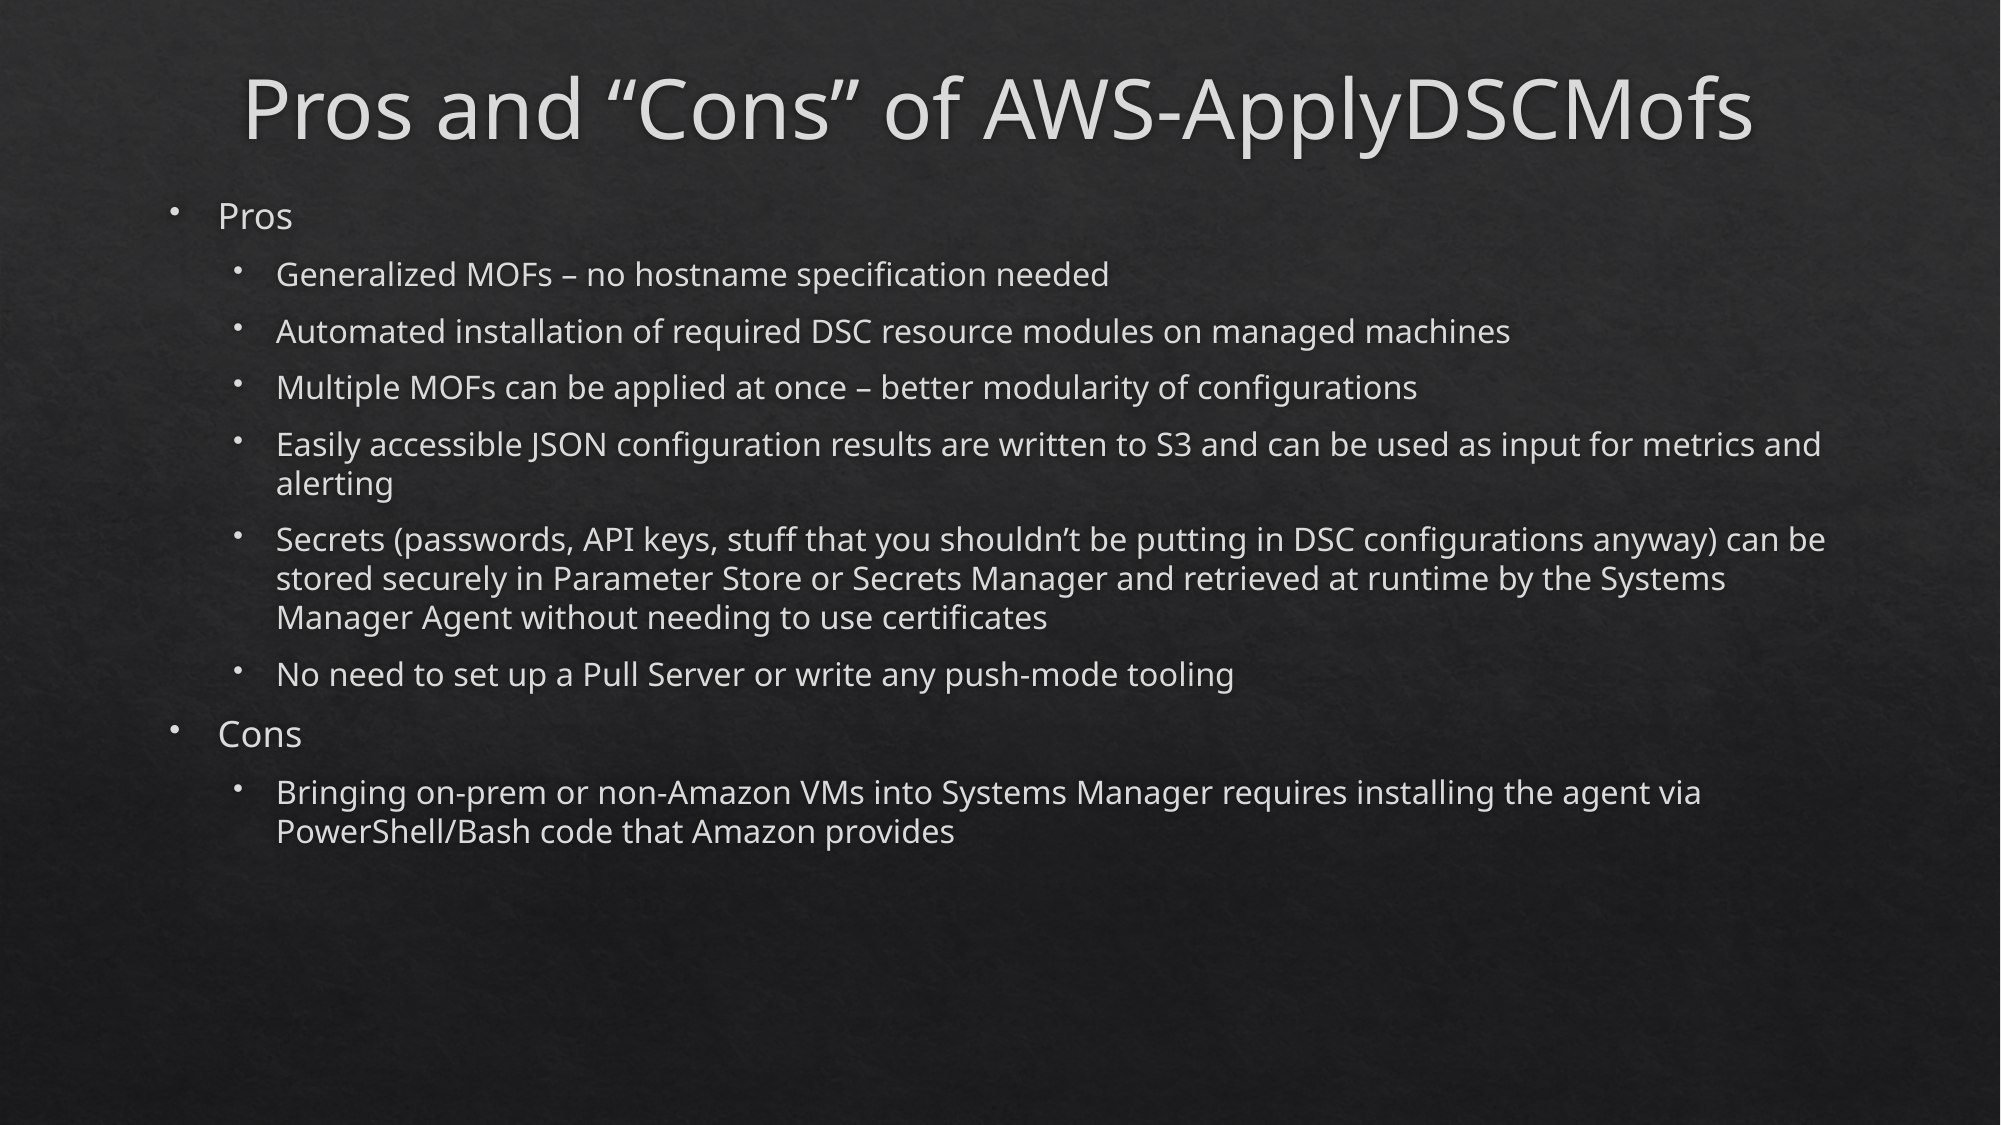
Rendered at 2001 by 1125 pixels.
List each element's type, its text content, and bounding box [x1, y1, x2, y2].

list Pros Generalized MOFs – no hostname specification needed Automated installation of required DSC resource modules on managed machines Multiple MOFs can be applied at once – better modularity of configurations Easily accessible JSON configuration results are written to S3 and can be used as input for metrics and alerting Secrets (passwords, API keys, stuff that you shouldn’t be putting in DSC configurations anyway) can be stored securely in Parameter Store or Secrets Manager and retrieved at runtime by the Systems Manager Agent without needing to use certificates No need to set up a Pull Server or write any push-mode tooling Cons Bringing on-prem or non-Amazon VMs into Systems Manager requires installing the agent via PowerShell/Bash code that Amazon provides [149, 185, 1849, 858]
title Pros and “Cons” of AWS-ApplyDSCMofs [149, 26, 1849, 182]
